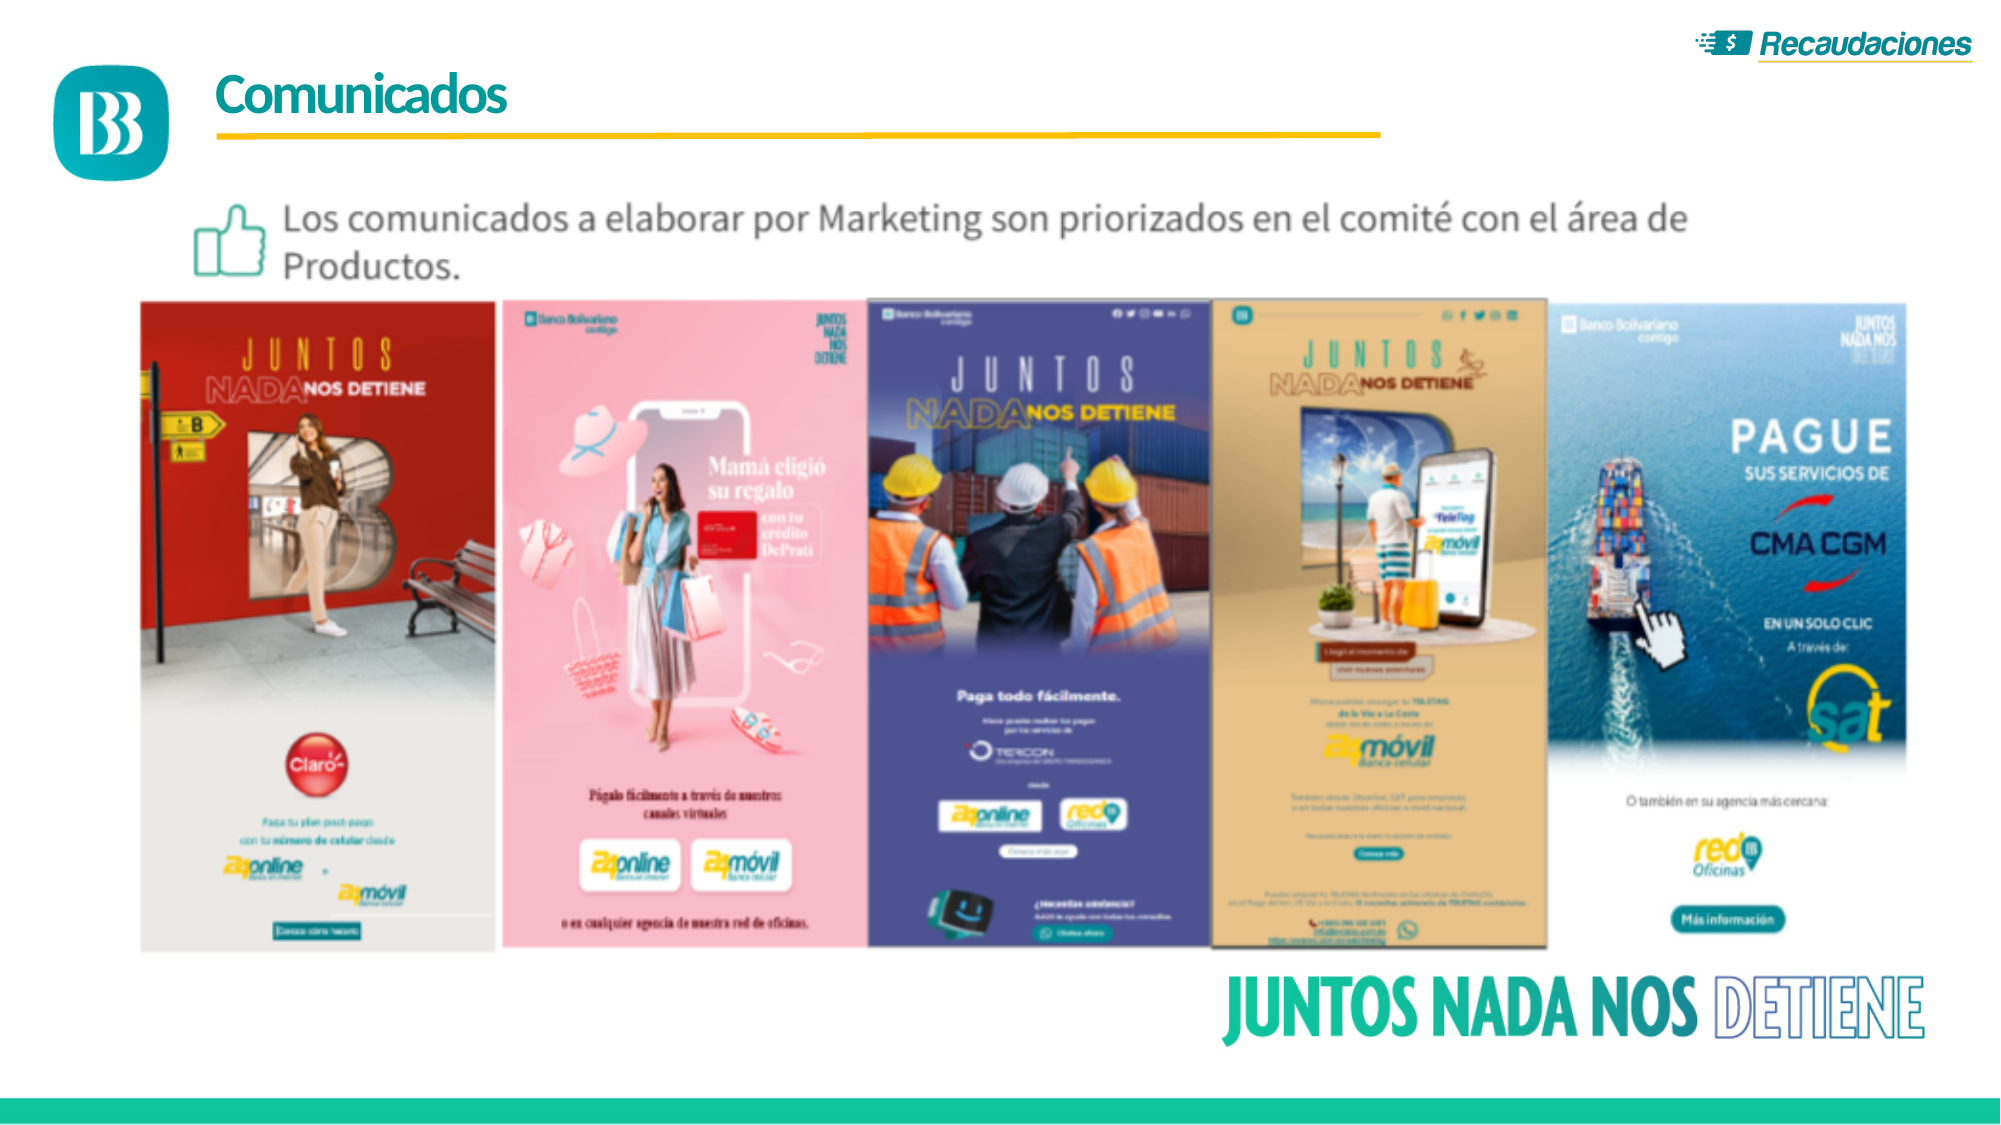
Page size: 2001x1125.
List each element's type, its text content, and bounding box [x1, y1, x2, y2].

title Comunicados [200, 59, 1026, 131]
picture [0, 0, 2000, 1125]
